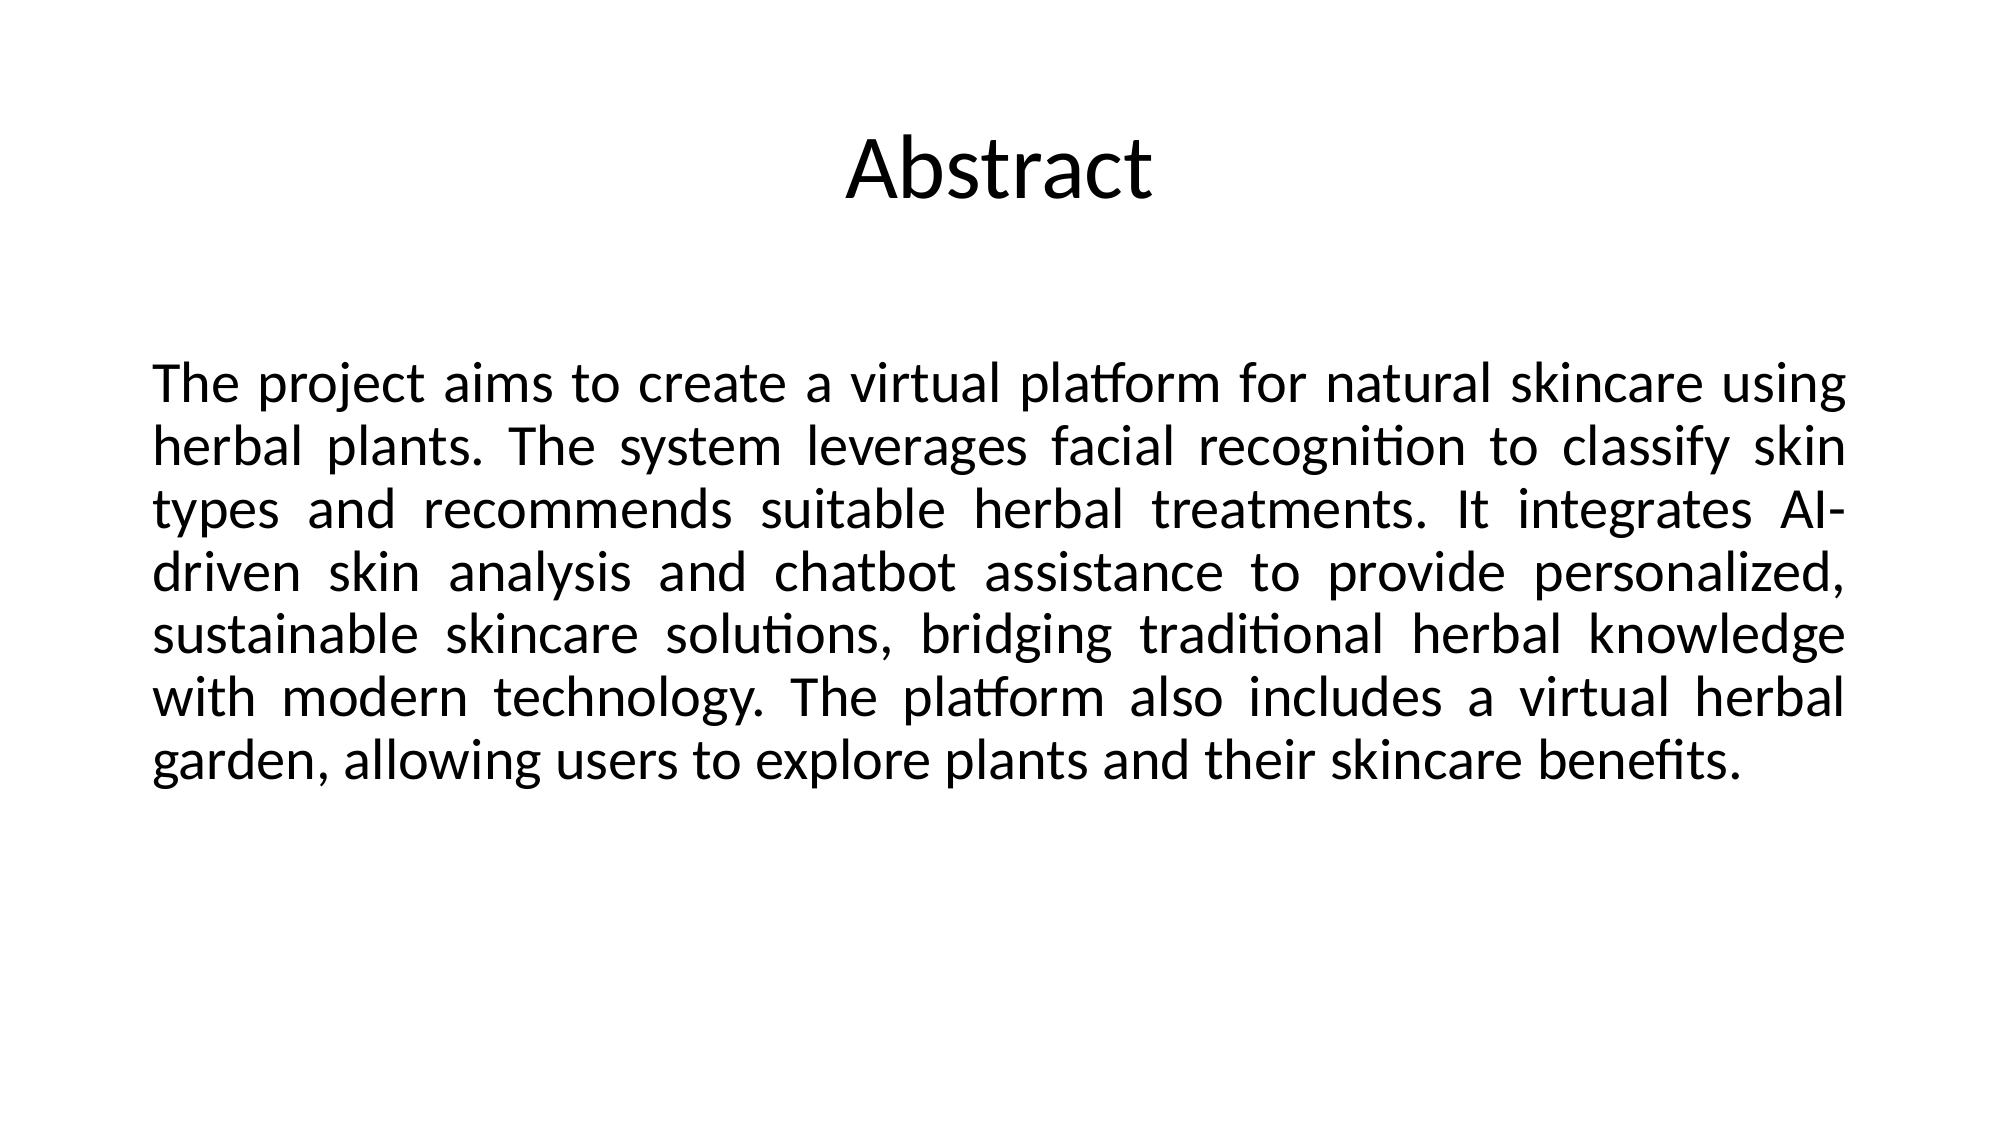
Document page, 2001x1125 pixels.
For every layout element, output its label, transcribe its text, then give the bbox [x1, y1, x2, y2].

title Abstract [137, 59, 1863, 278]
list The project aims to create a virtual platform for natural skincare using herbal plants. The system leverages facial recognition to classify skin types and recommends suitable herbal treatments. It integrates AI-driven skin analysis and chatbot assistance to provide personalized, sustainable skincare solutions, bridging traditional herbal knowledge with modern technology. The platform also includes a virtual herbal garden, allowing users to explore plants and their skincare benefits. [137, 344, 1863, 1059]
